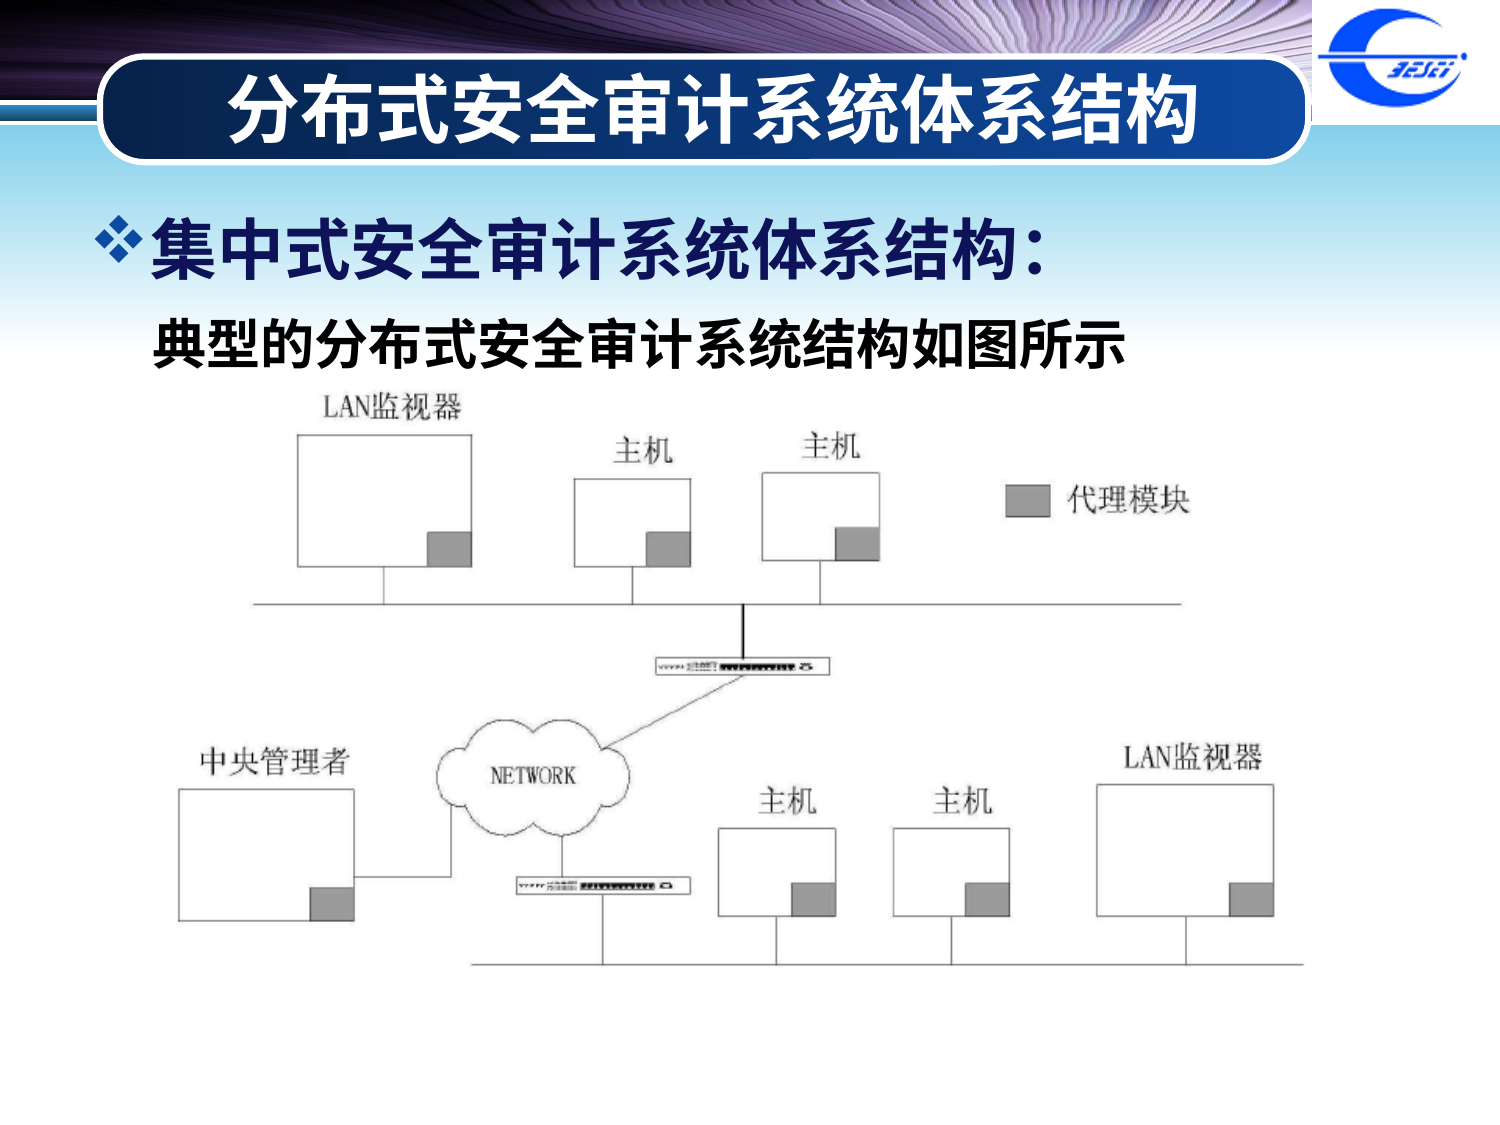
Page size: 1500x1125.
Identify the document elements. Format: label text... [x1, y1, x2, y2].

text_box 典型的分布式安全审计系统结构如图所示 [137, 303, 1325, 383]
title 分布式安全审计系统体系结构 [137, 61, 1288, 155]
list 集中式安全审计系统体系结构： [74, 199, 1426, 1038]
picture [154, 383, 1345, 995]
picture [0, 0, 1500, 125]
